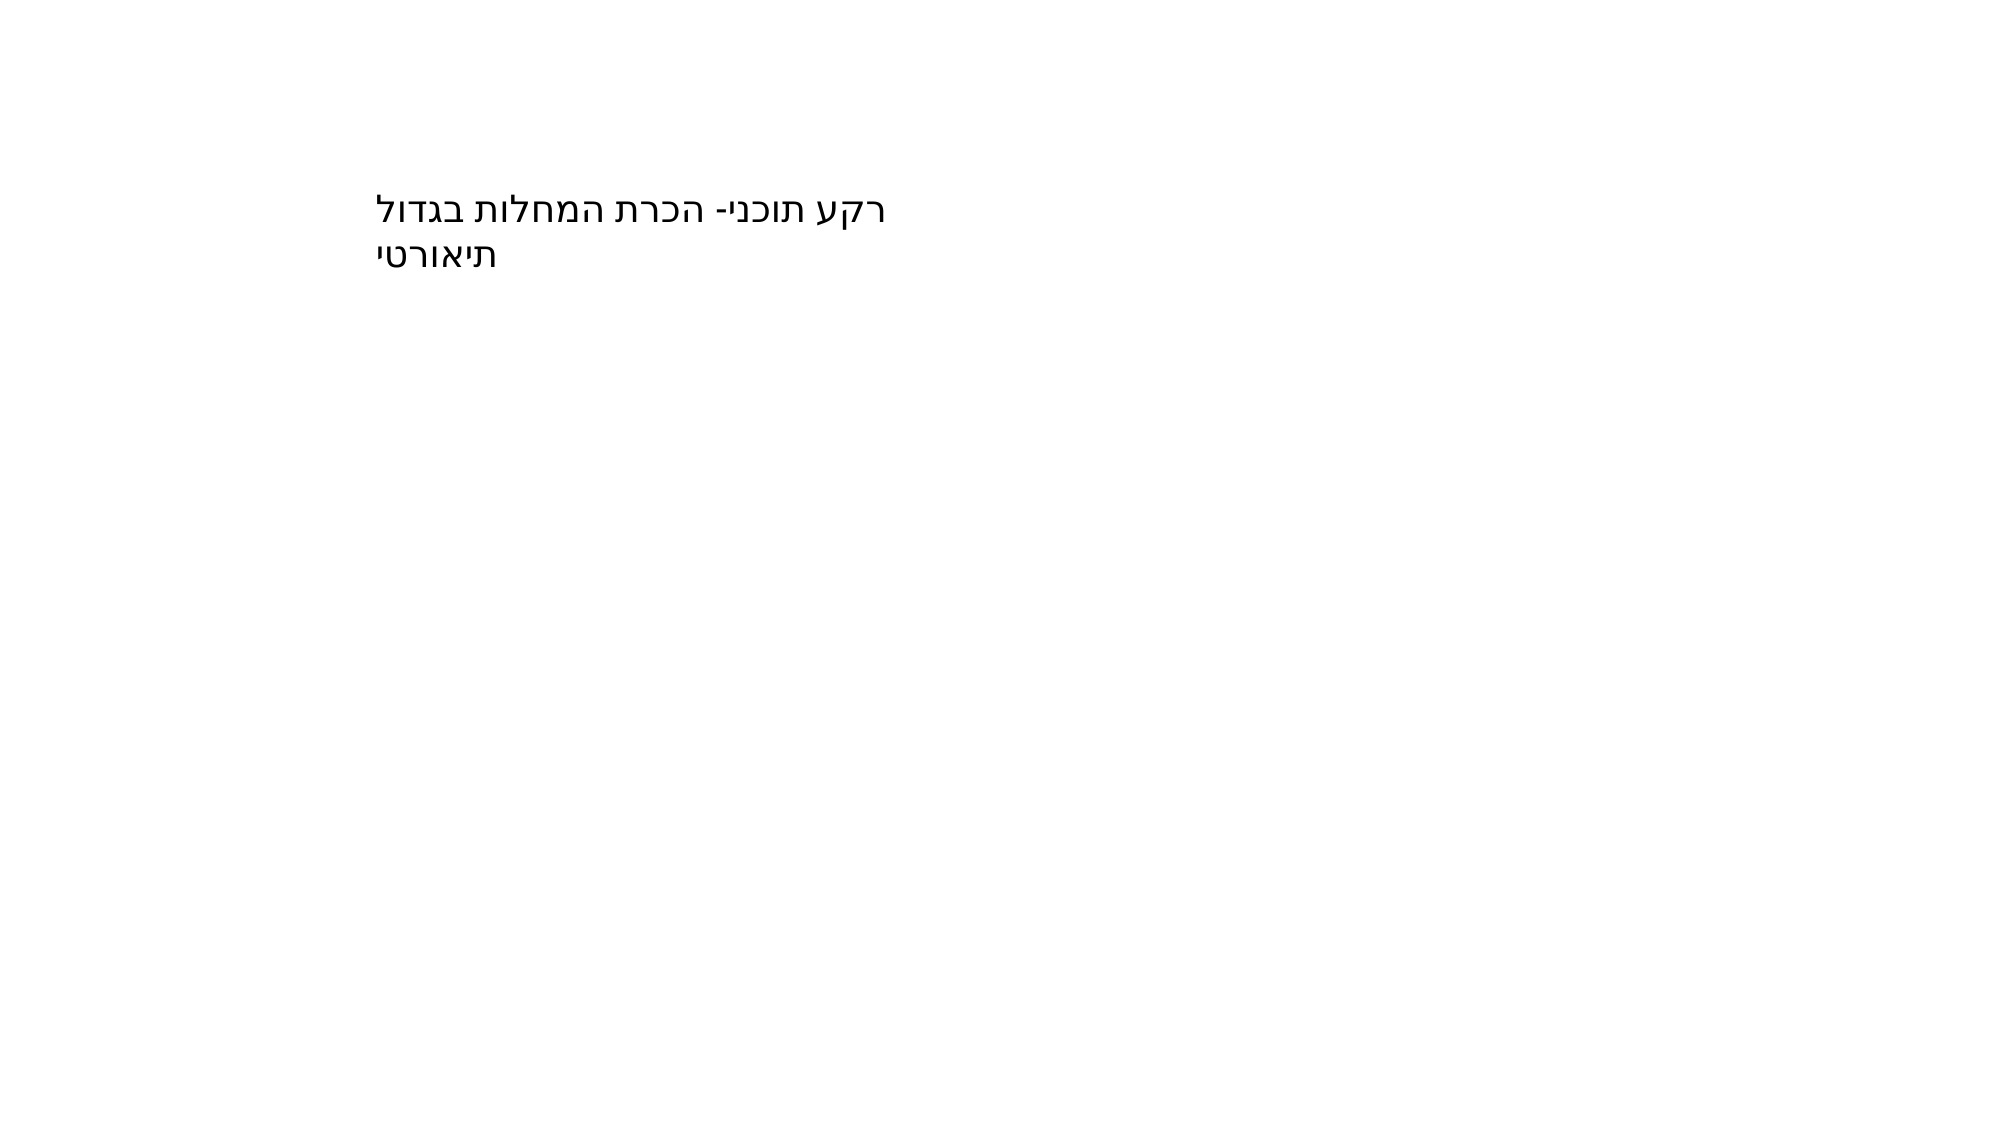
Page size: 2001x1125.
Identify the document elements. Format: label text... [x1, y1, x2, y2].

text_box רקע תוכני- הכרת המחלות בגדול תיאורטי [360, 178, 1036, 283]
